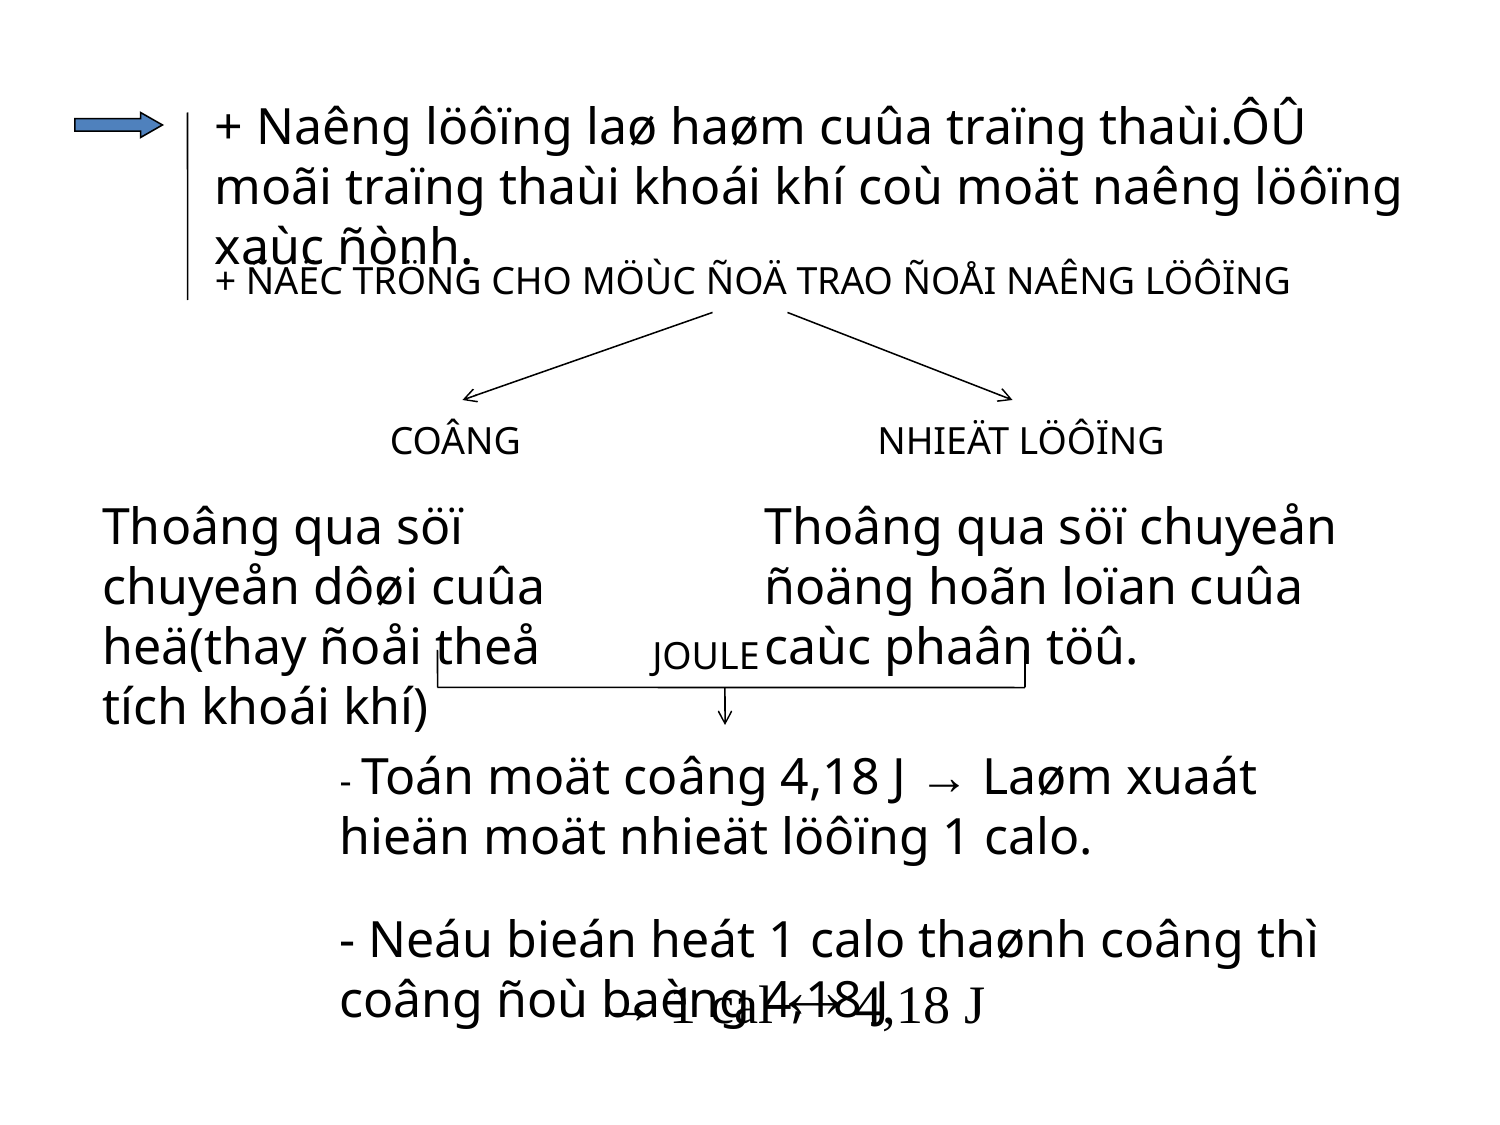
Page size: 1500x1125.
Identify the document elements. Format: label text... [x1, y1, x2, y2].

text_box Thoâng qua söï chuyeån ñoäng hoãn loïan cuûa caùc phaân töû. [749, 487, 1425, 683]
text_box [717, 687, 733, 725]
text_box + ÑAËC TRÖNG CHO MÖÙC ÑOÄ TRAO ÑOÅI NAÊNG LÖÔÏNG [199, 249, 1388, 310]
text_box → 1 cal  4,18 J [587, 962, 1500, 1043]
text_box COÂNG [374, 409, 688, 470]
text_box JOULE [637, 624, 838, 685]
text_box [74, 112, 163, 138]
text_box - Toán moät coâng 4,18 J → Laøm xuaát hieän moät nhieät löôïng 1 calo. [324, 737, 1313, 873]
text_box NHIEÄT LÖÔÏNG [862, 409, 1225, 470]
text_box [462, 312, 713, 403]
text_box - Neáu bieán heát 1 calo thaønh coâng thì coâng ñoù baèng 4,18 J [324, 899, 1363, 1035]
text_box Thoâng qua söï chuyeån dôøi cuûa heä(thay ñoåi theå tích khoái khí) [87, 487, 625, 743]
text_box [787, 312, 1013, 402]
text_box + Naêng löôïng laø haøm cuûa traïng thaùi.ÔÛ moãi traïng thaùi khoái khí coù moät naêng löôïng xaùc ñònh. [200, 87, 1450, 283]
